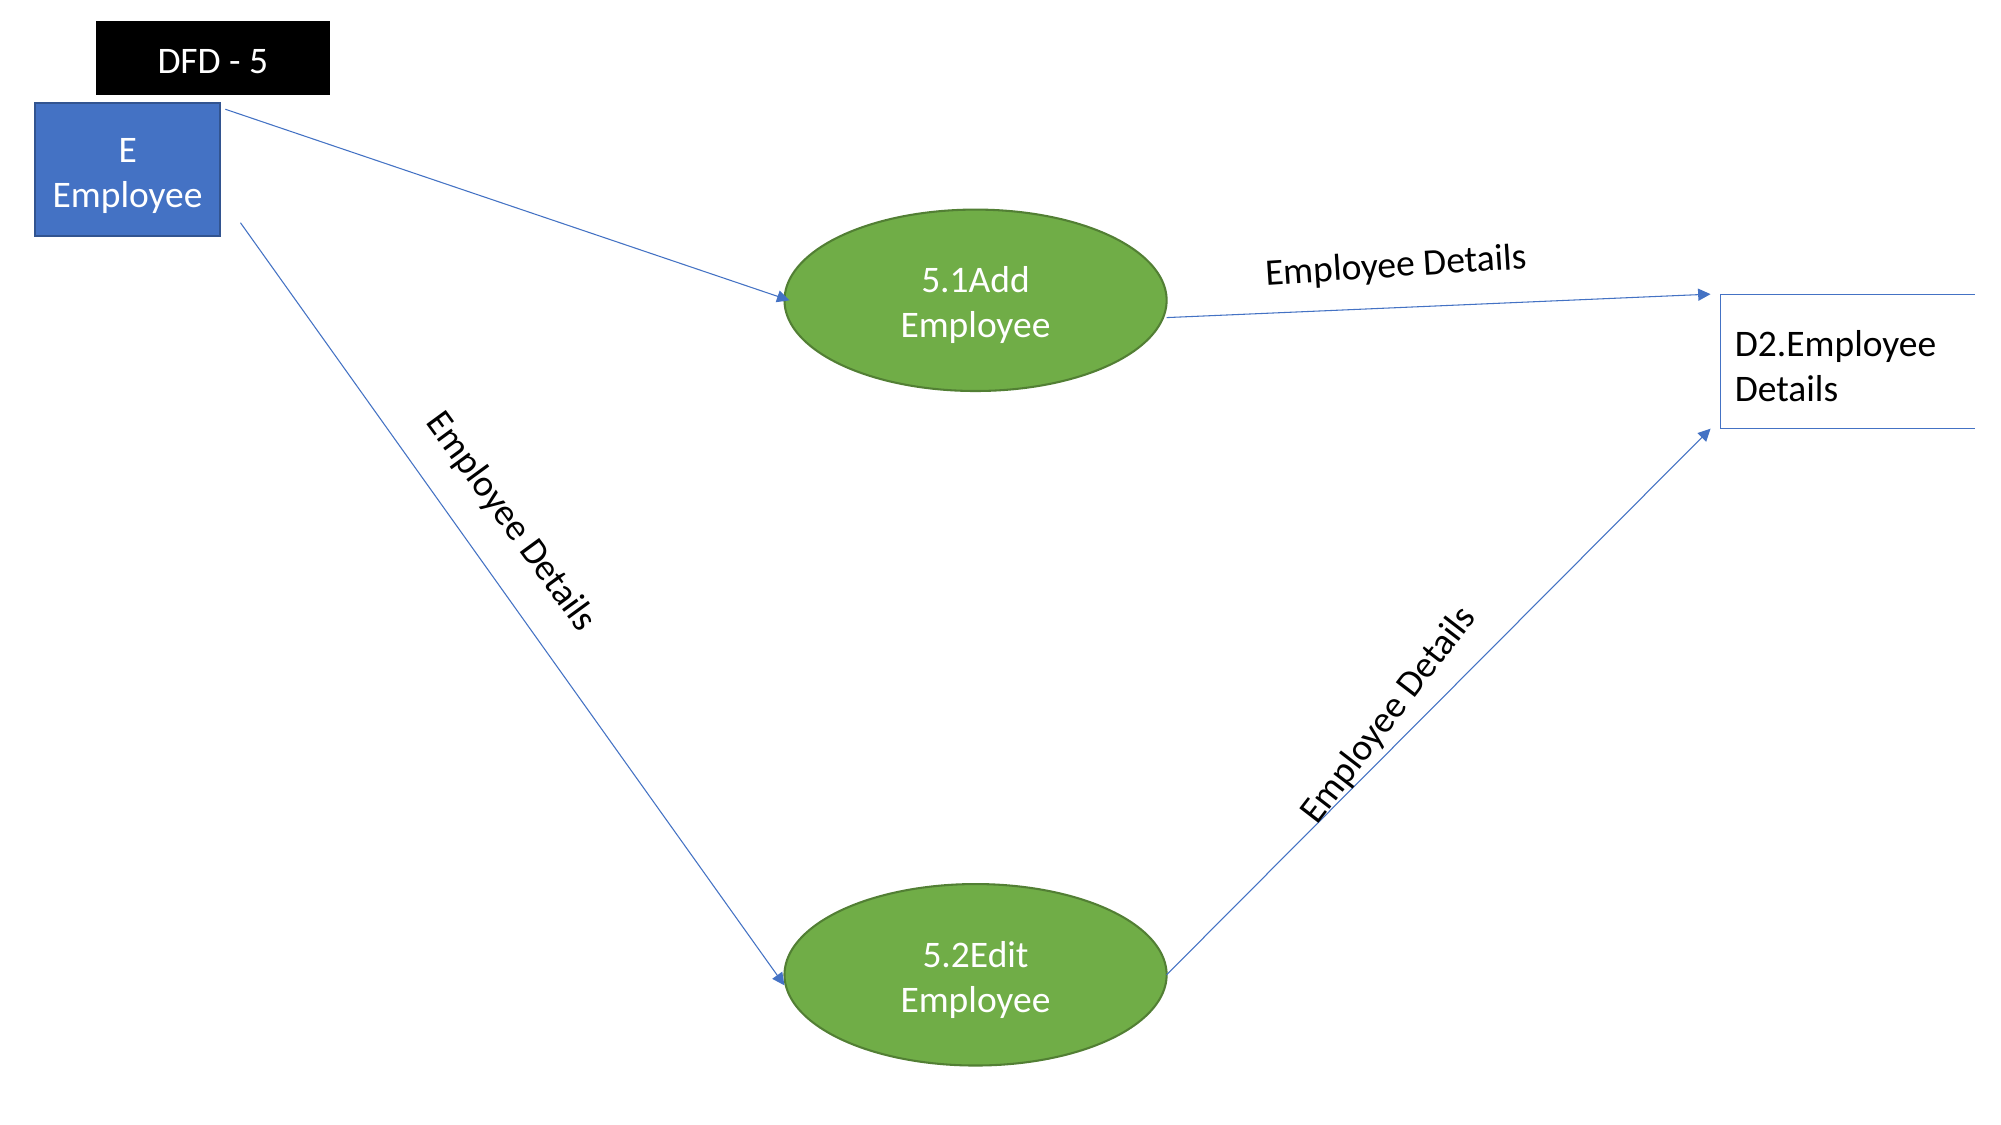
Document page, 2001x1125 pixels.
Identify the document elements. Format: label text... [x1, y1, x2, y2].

text_box 5.2Edit Employee [784, 883, 1168, 1067]
text_box 5.1Add Employee [785, 208, 1168, 393]
text_box DFD - 5 [96, 21, 330, 95]
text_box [225, 109, 790, 301]
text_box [1166, 428, 1711, 975]
text_box E Employee [34, 102, 221, 237]
text_box Employee Details [1236, 222, 1543, 294]
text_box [1166, 294, 1711, 318]
text_box D2.Employee Details [1721, 311, 1969, 416]
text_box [240, 301, 785, 986]
